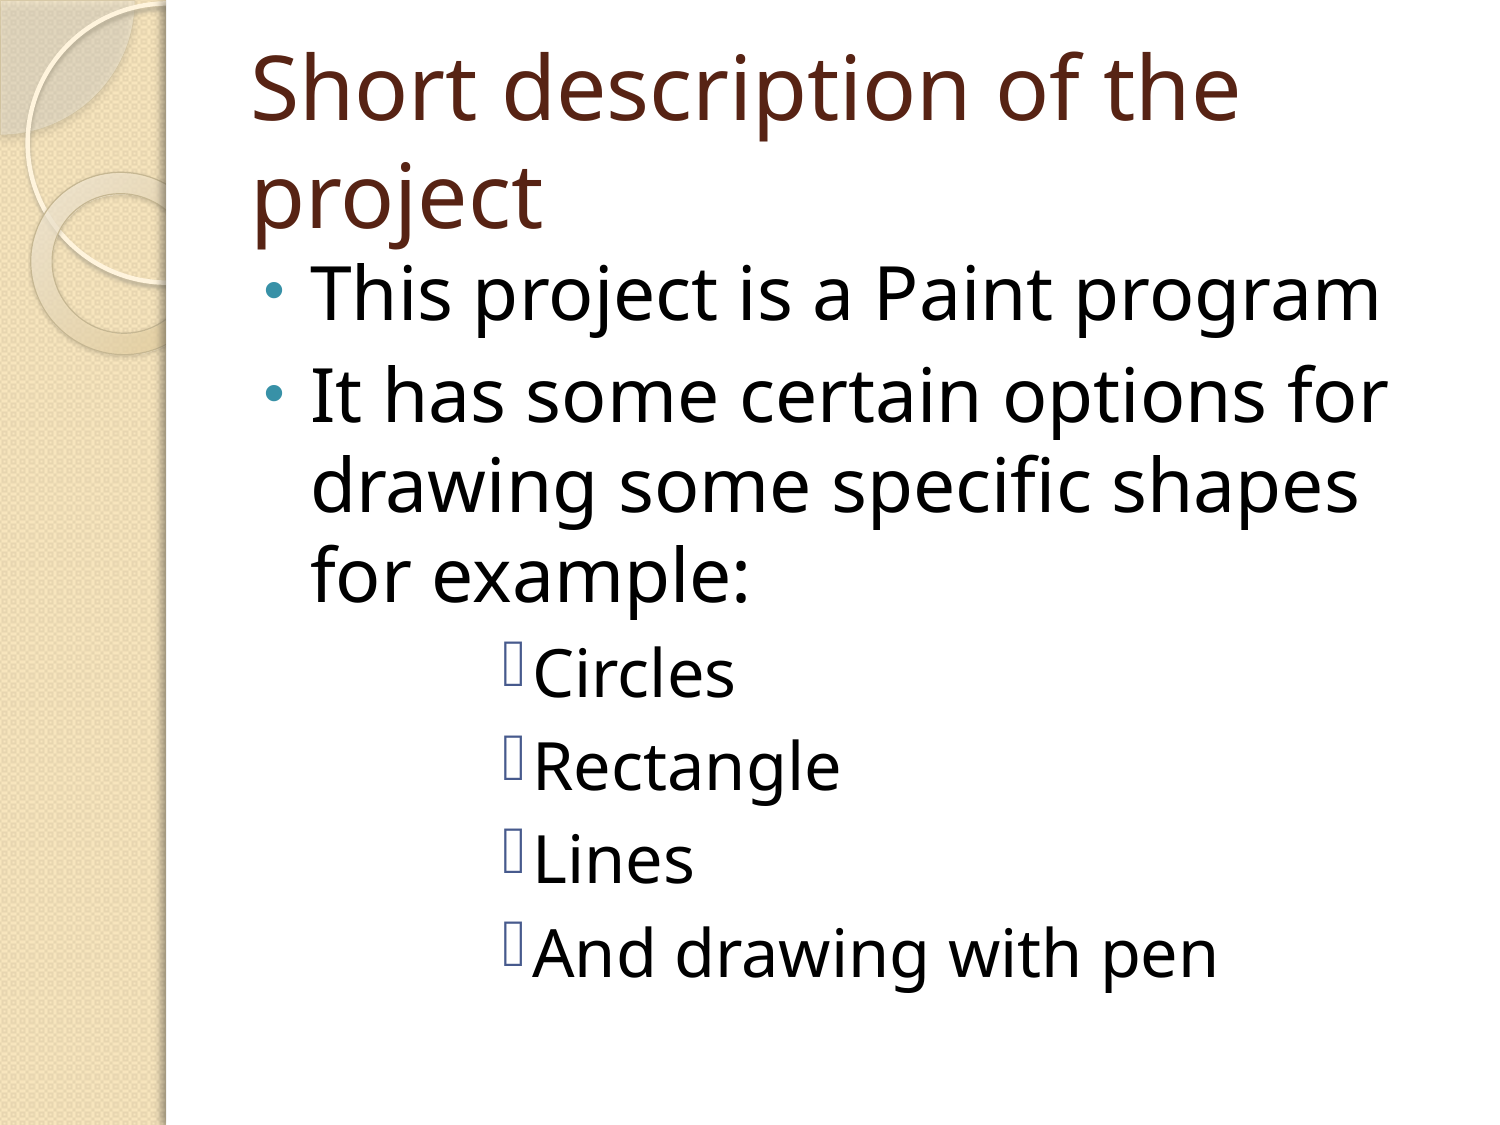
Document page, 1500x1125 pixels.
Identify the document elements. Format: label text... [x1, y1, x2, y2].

list This project is a Paint program It has some certain options for drawing some specific shapes for example: Circles Rectangle Lines And drawing with pen [235, 237, 1466, 1025]
title Short description of the project [235, 45, 1466, 233]
